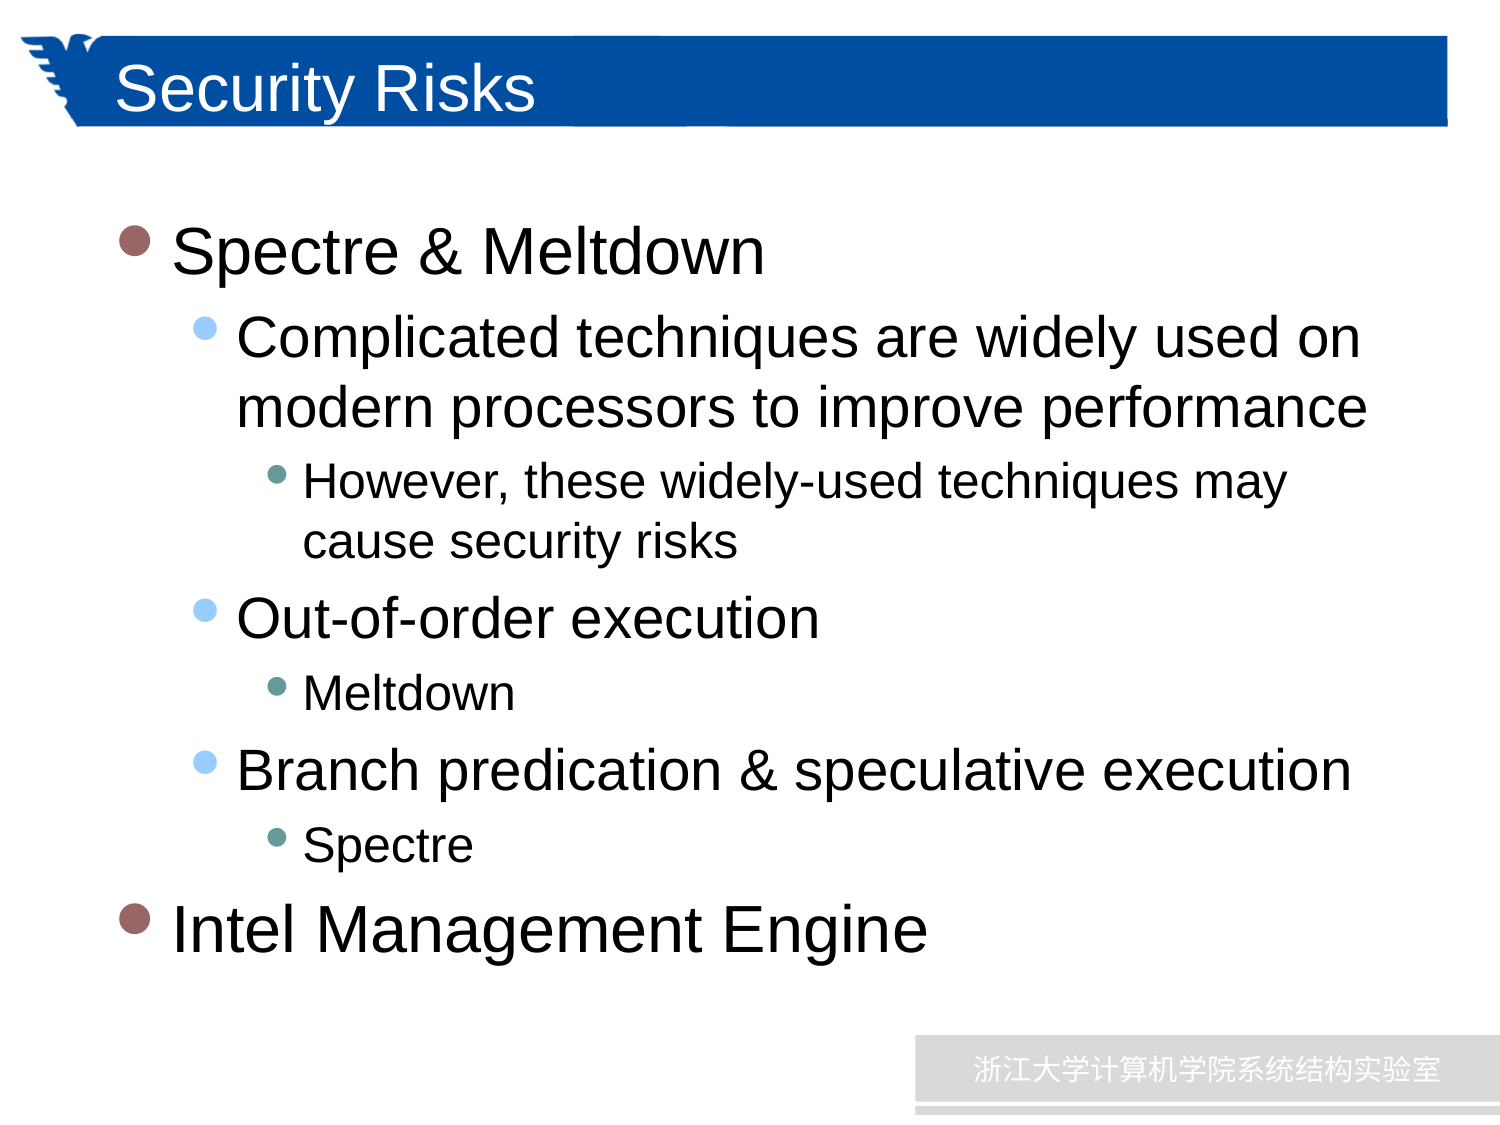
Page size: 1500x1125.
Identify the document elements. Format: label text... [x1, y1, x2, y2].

picture [5, 19, 148, 127]
title Security Risks [99, 37, 1347, 188]
list Spectre & Meltdown Complicated techniques are widely used on modern processors to improve performance However, these widely-used techniques may cause security risks Out-of-order execution Meltdown Branch predication & speculative execution Spectre Intel Management Engine [99, 200, 1400, 925]
